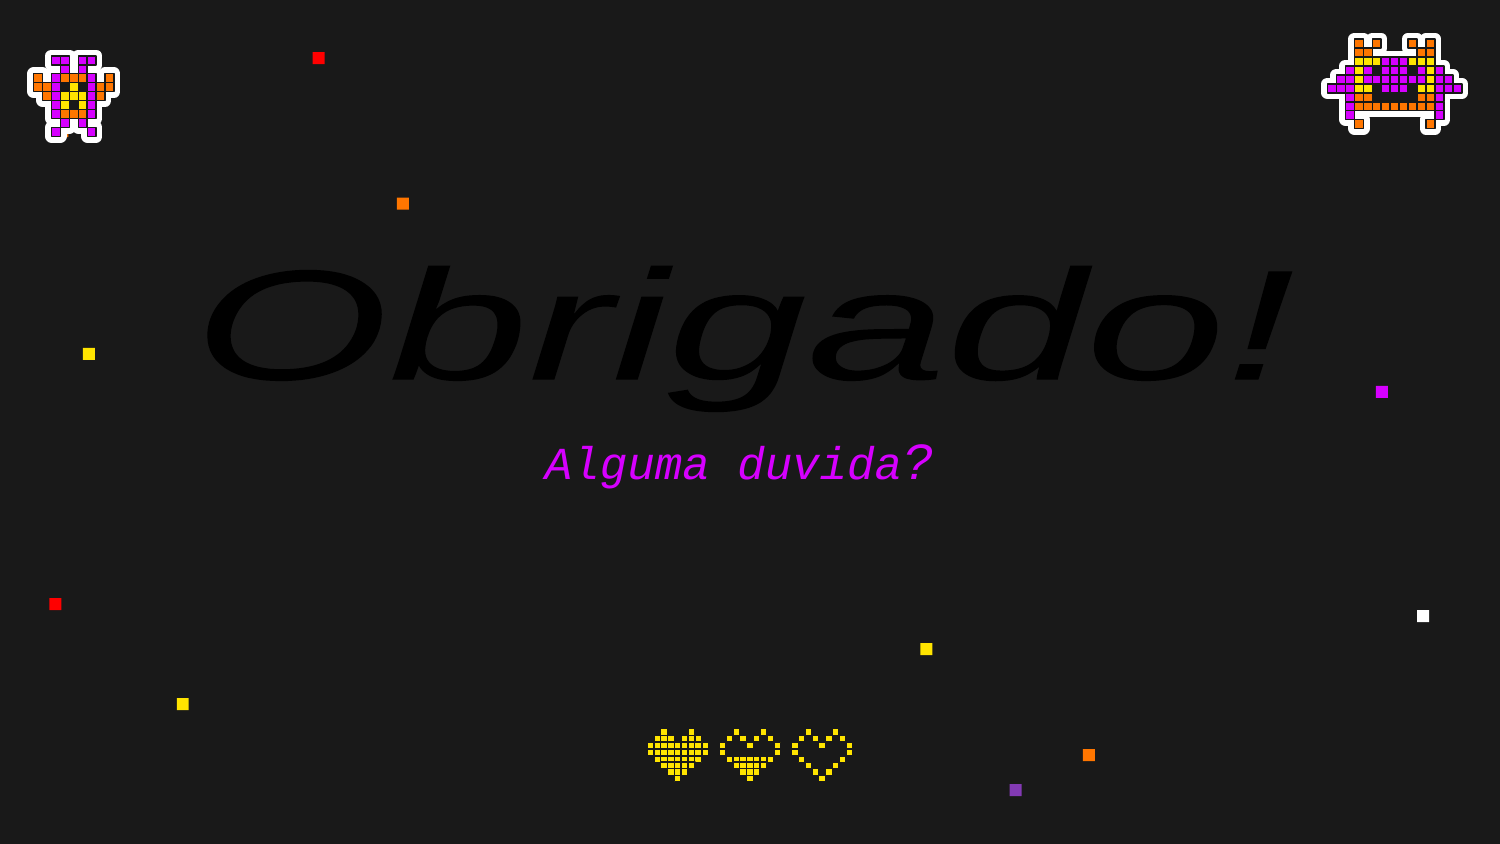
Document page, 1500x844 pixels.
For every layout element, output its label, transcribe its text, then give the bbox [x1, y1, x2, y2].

text_box [920, 643, 933, 656]
text_box [396, 197, 409, 210]
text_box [33, 55, 115, 137]
text_box [1009, 784, 1022, 797]
subtitle Alguma duvida? [277, 412, 1201, 608]
text_box [176, 698, 189, 711]
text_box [1327, 38, 1463, 129]
